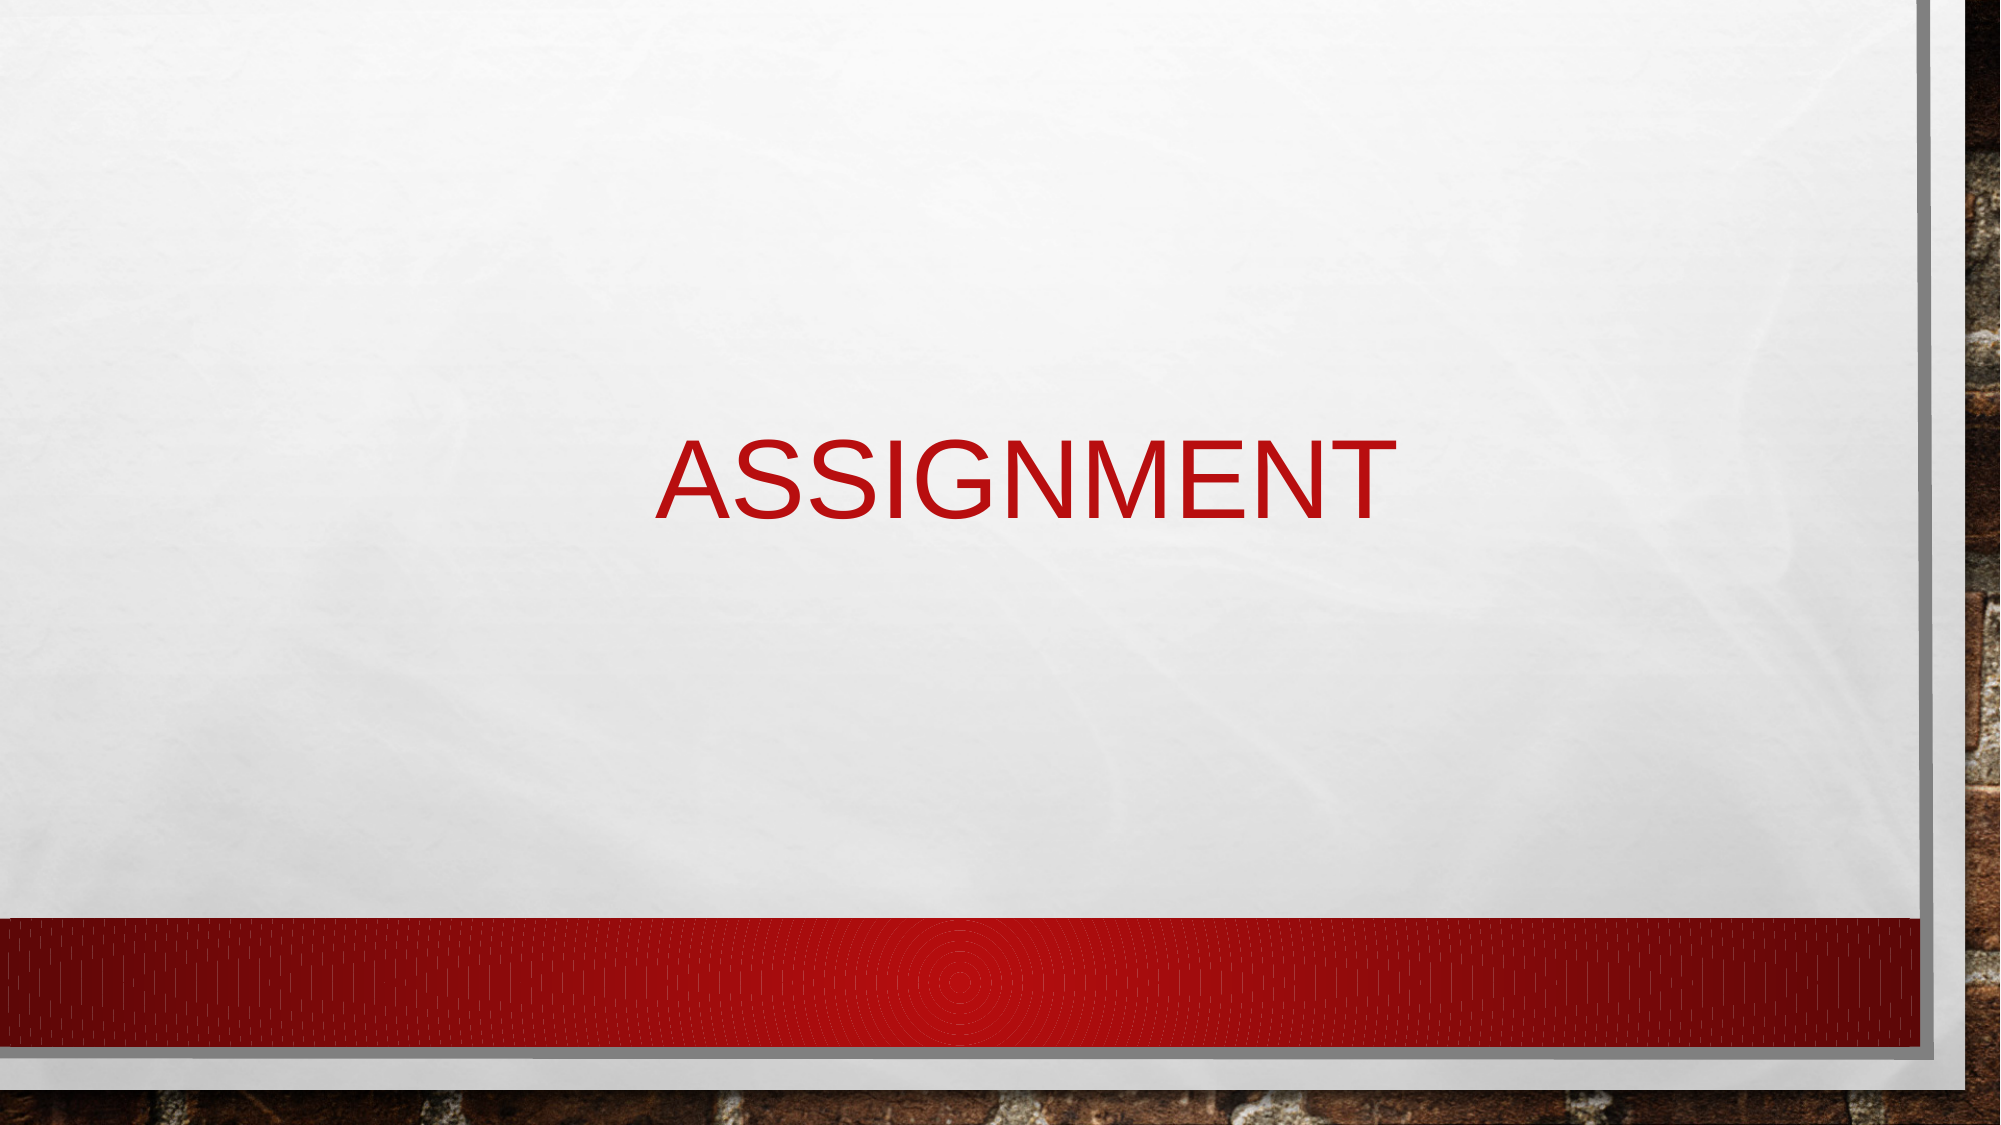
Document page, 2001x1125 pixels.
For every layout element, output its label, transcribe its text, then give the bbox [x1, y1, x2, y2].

picture [0, 0, 2000, 1125]
title ASSIGNMENT [174, 387, 1881, 577]
